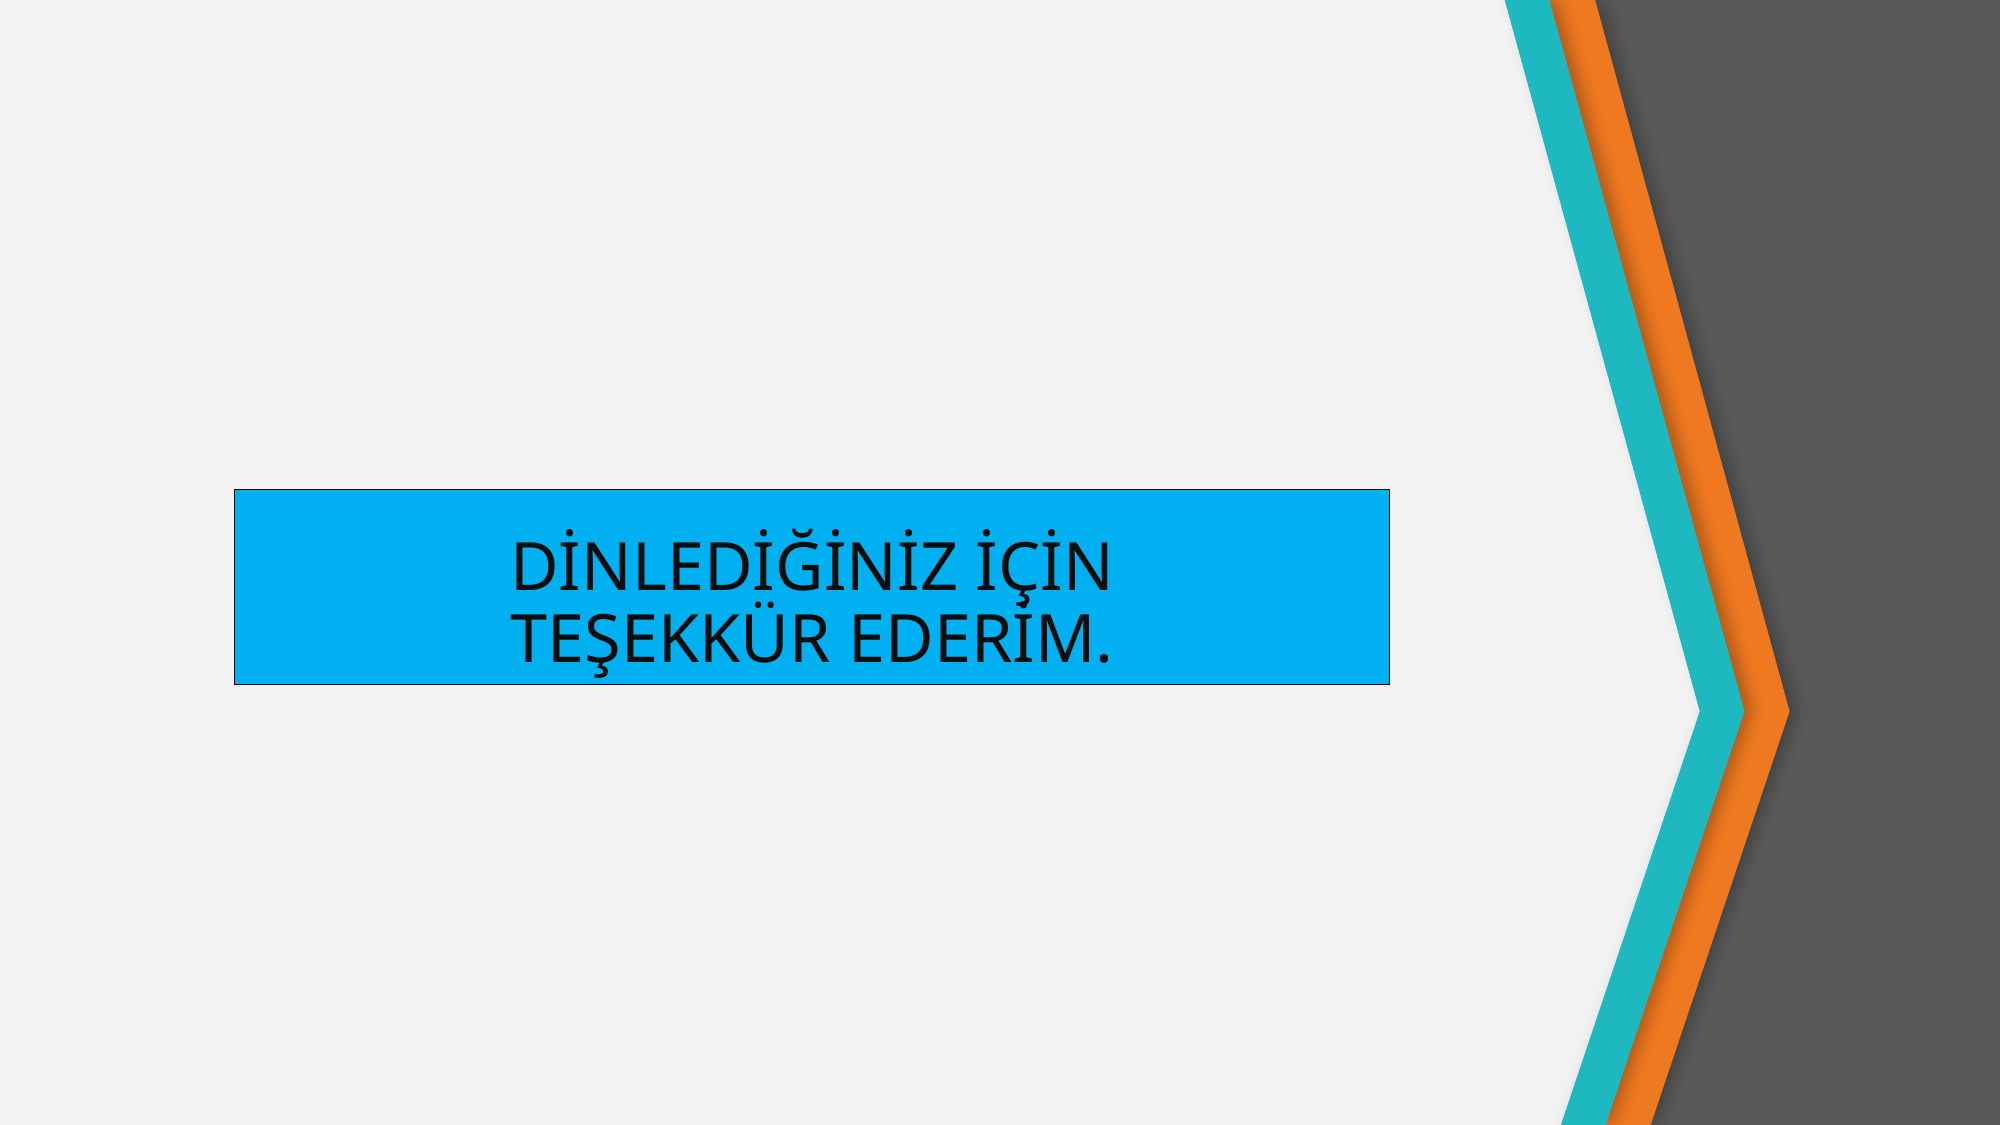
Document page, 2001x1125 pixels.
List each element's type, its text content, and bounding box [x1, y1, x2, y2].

title DİNLEDİĞİNİZ İÇİN TEŞEKKÜR EDERİM. [234, 489, 1390, 685]
